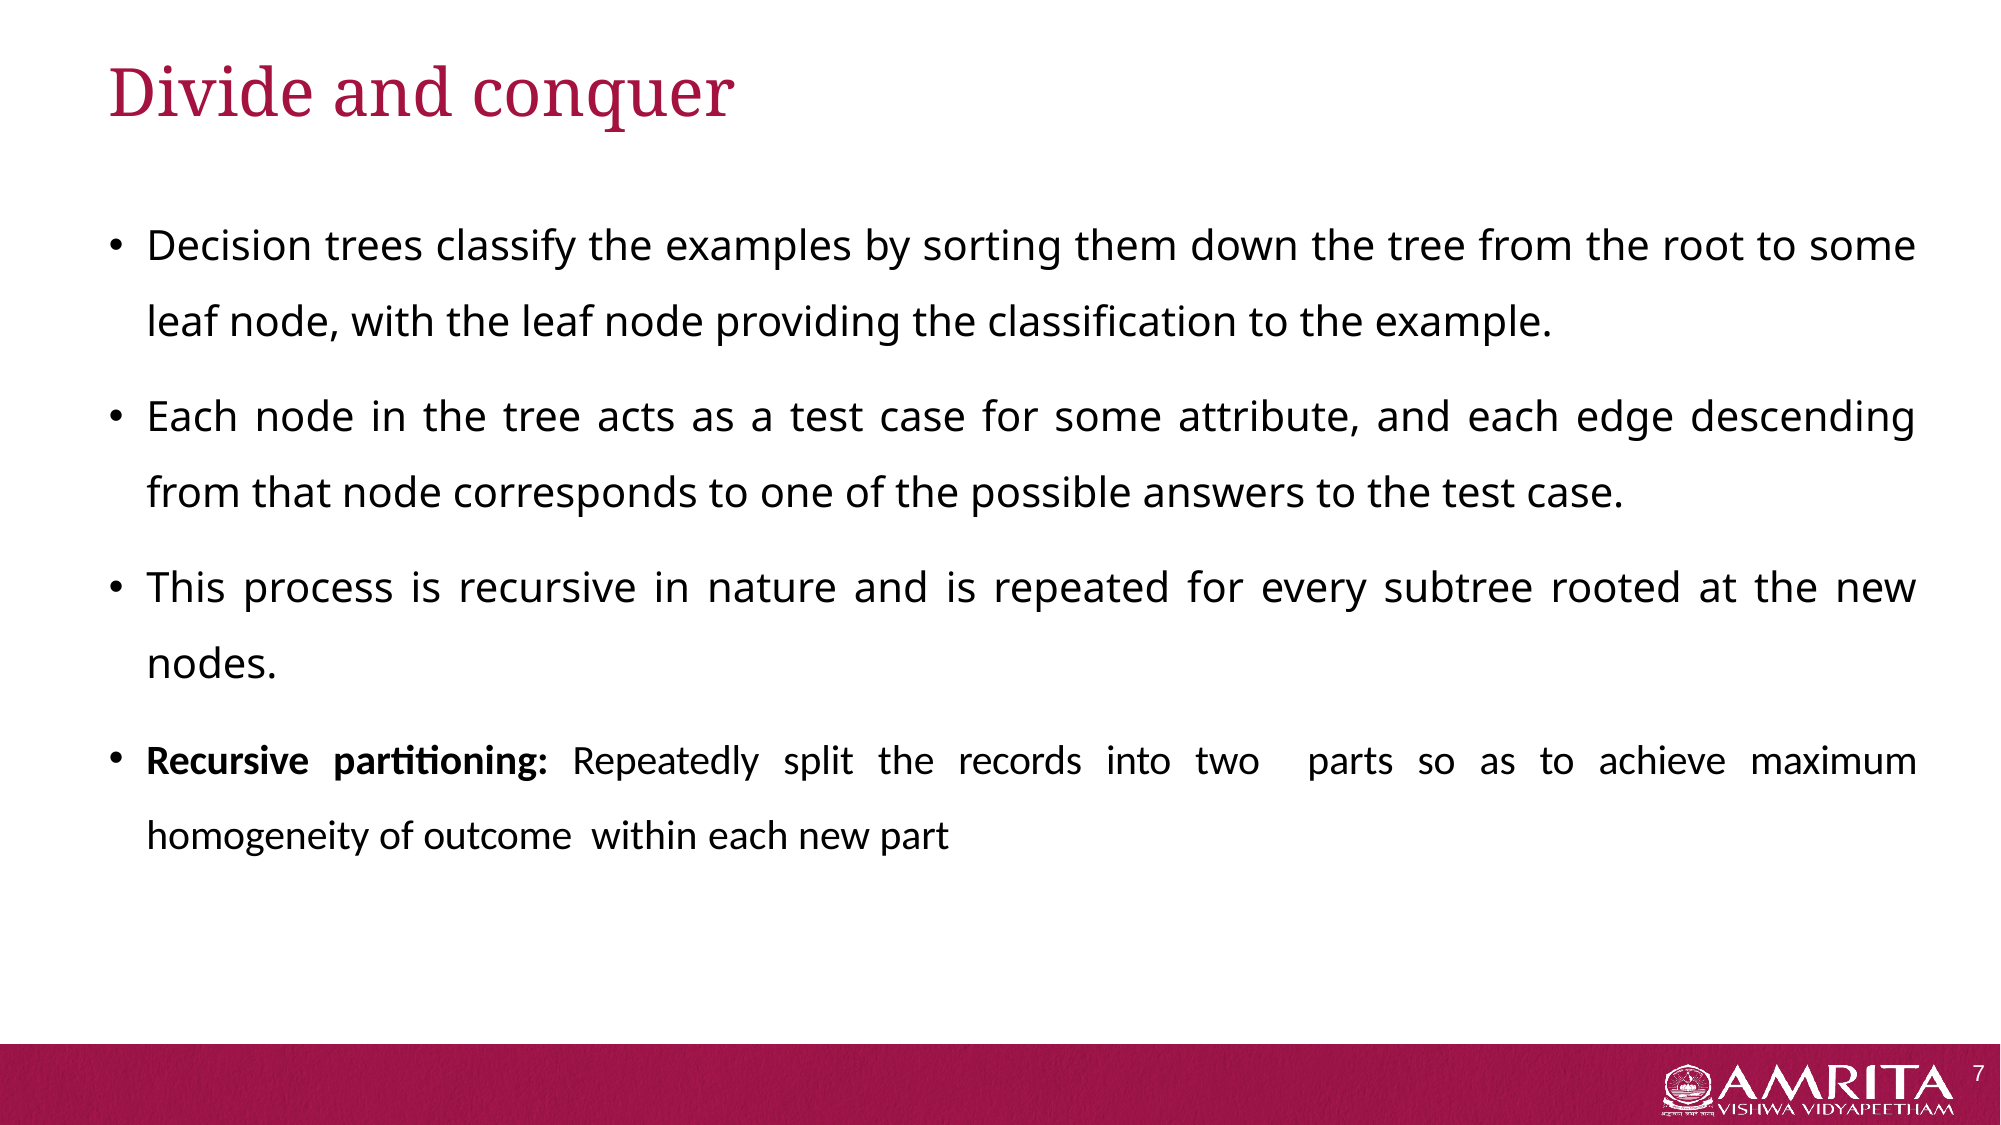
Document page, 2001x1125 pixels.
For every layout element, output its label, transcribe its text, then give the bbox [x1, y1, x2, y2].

title Divide and conquer [93, 57, 1933, 134]
picture [0, 1044, 2001, 1125]
list Decision trees classify the examples by sorting them down the tree from the root to some leaf node, with the leaf node providing the classification to the example. Each node in the tree acts as a test case for some attribute, and each edge descending from that node corresponds to one of the possible answers to the test case. This process is recursive in nature and is repeated for every subtree rooted at the new nodes. Recursive partitioning: Repeatedly split the records into two parts so as to achieve maximum homogeneity of outcome within each new part [93, 186, 1933, 992]
slide_number 7 [1550, 1042, 2000, 1103]
